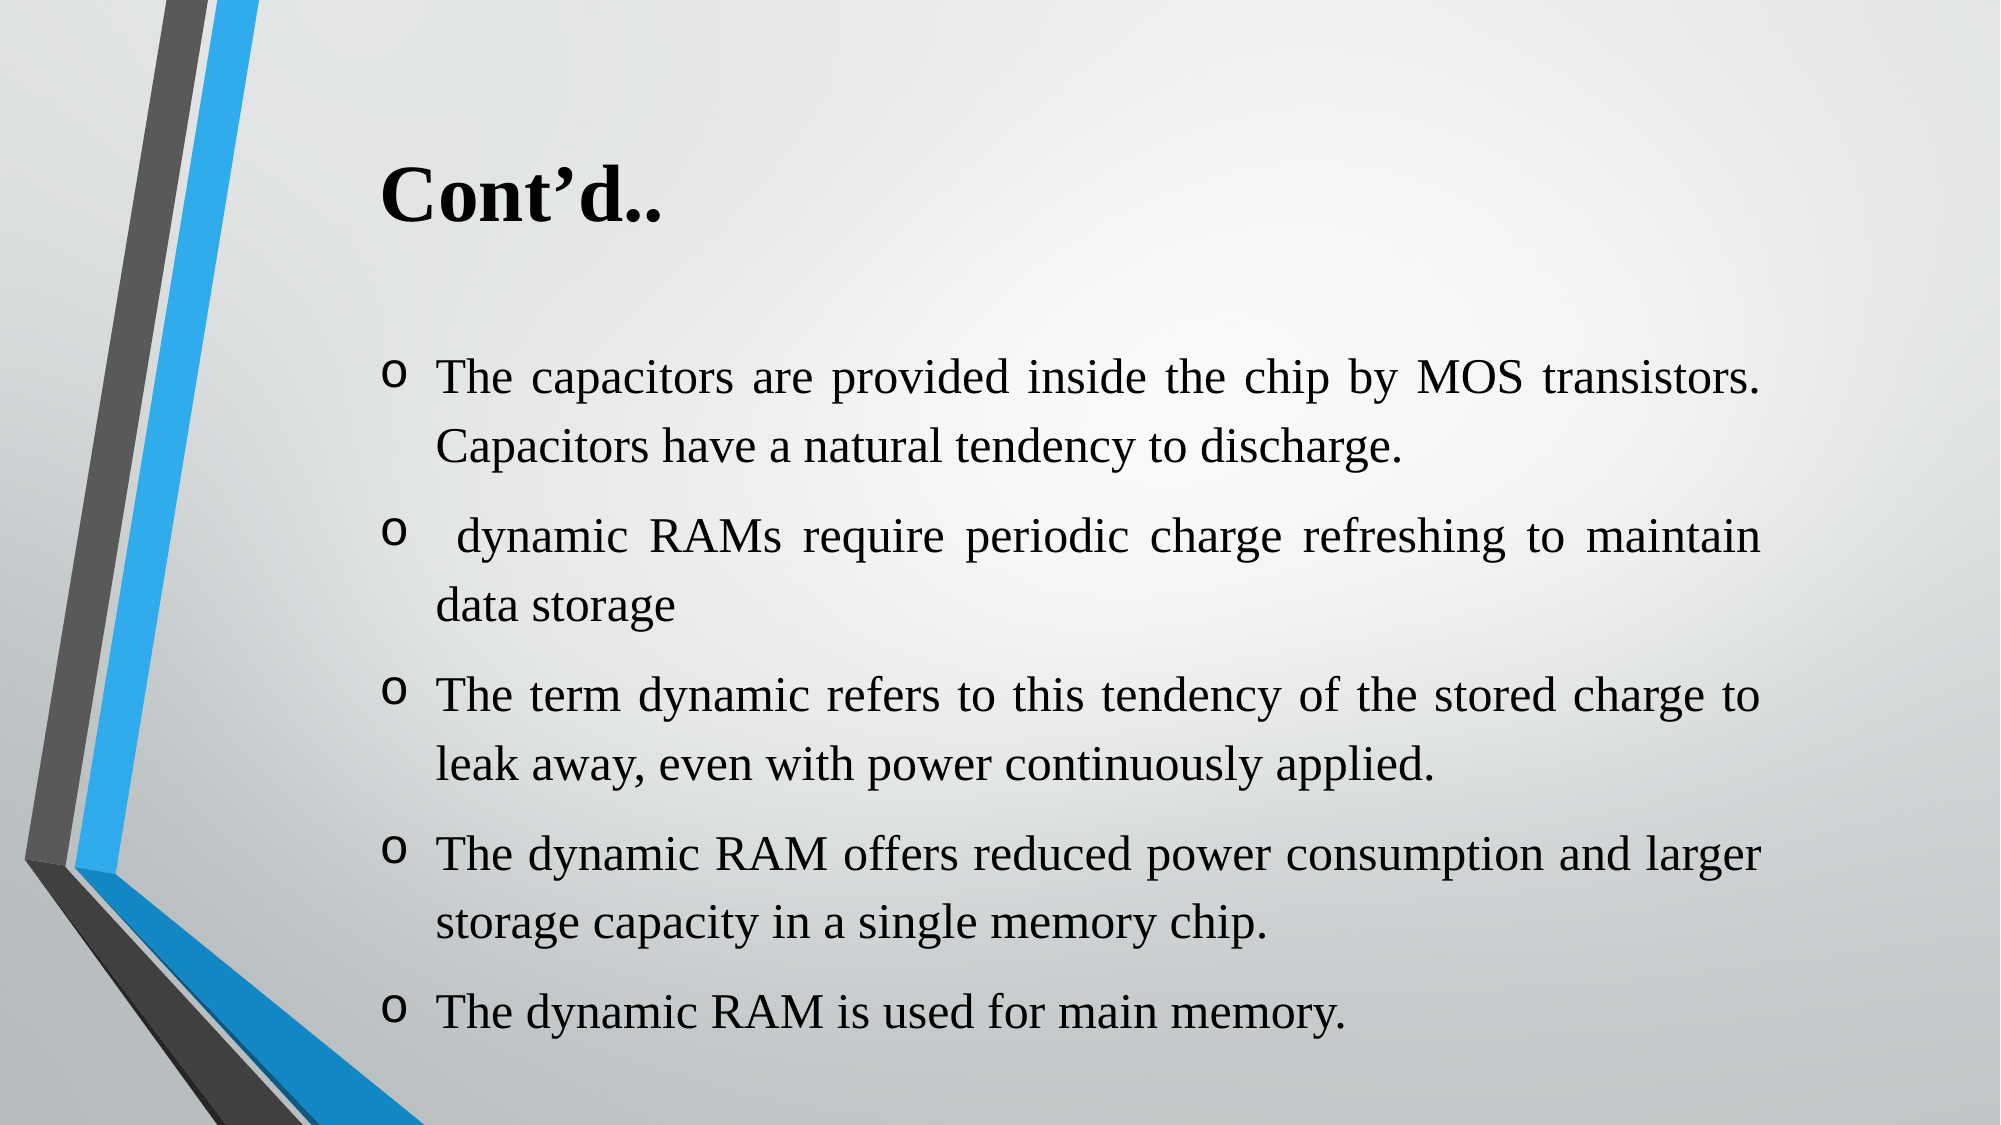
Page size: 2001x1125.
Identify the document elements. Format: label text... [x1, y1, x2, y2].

text_box The capacitors are provided inside the chip by MOS transistors. Capacitors have a natural tendency to discharge. dynamic RAMs require periodic charge refreshing to maintain data storage The term dynamic refers to this tendency of the stored charge to leak away, even with power continuously applied. The dynamic RAM offers reduced power consumption and larger storage capacity in a single memory chip. The dynamic RAM is used for main memory. [364, 327, 1778, 1047]
text_box Cont’d.. [364, 132, 1759, 246]
